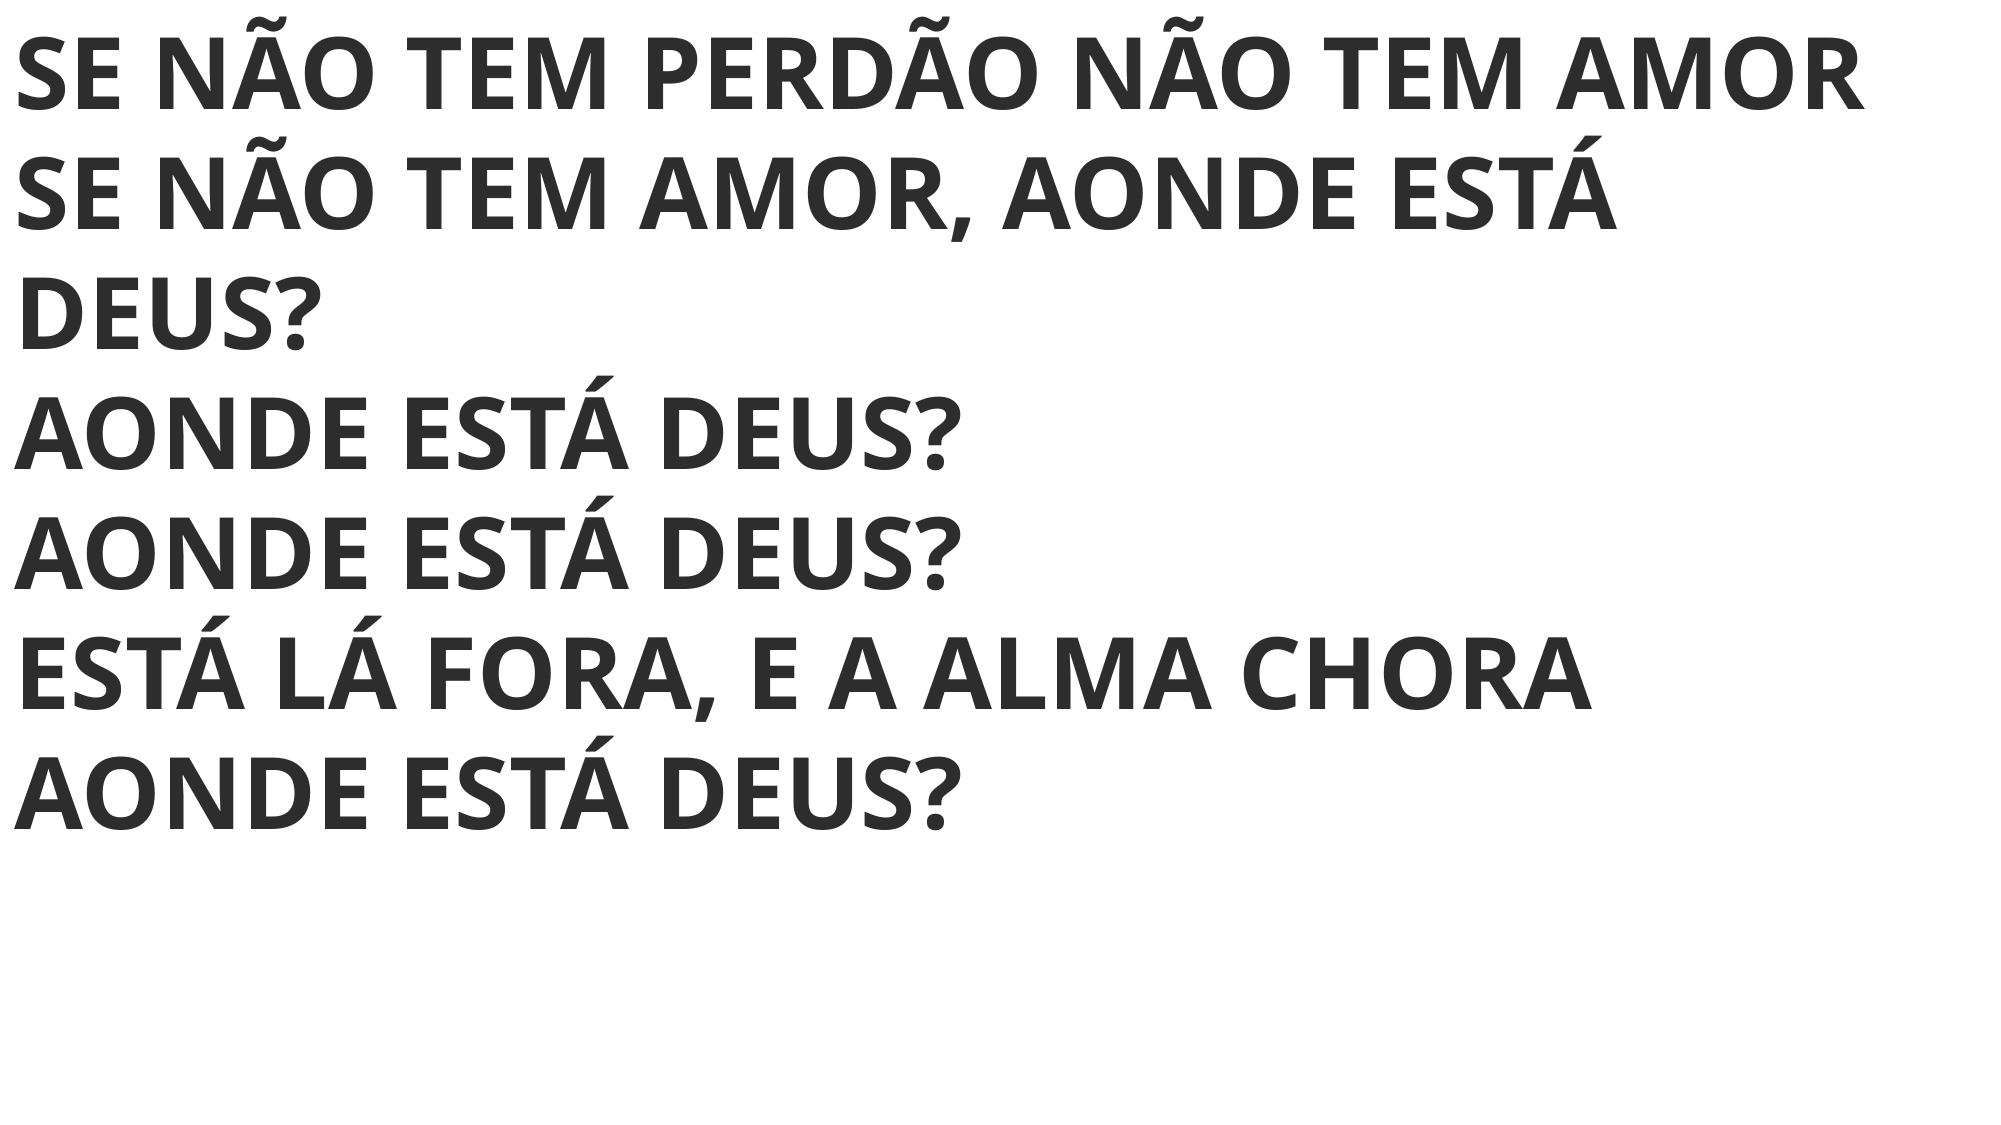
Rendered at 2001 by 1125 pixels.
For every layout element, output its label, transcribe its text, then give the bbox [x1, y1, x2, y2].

text_box SE NÃO TEM PERDÃO NÃO TEM AMOR SE NÃO TEM AMOR, AONDE ESTÁ DEUS? AONDE ESTÁ DEUS? AONDE ESTÁ DEUS? ESTÁ LÁ FORA, E A ALMA CHORA AONDE ESTÁ DEUS? [0, 2, 1965, 857]
